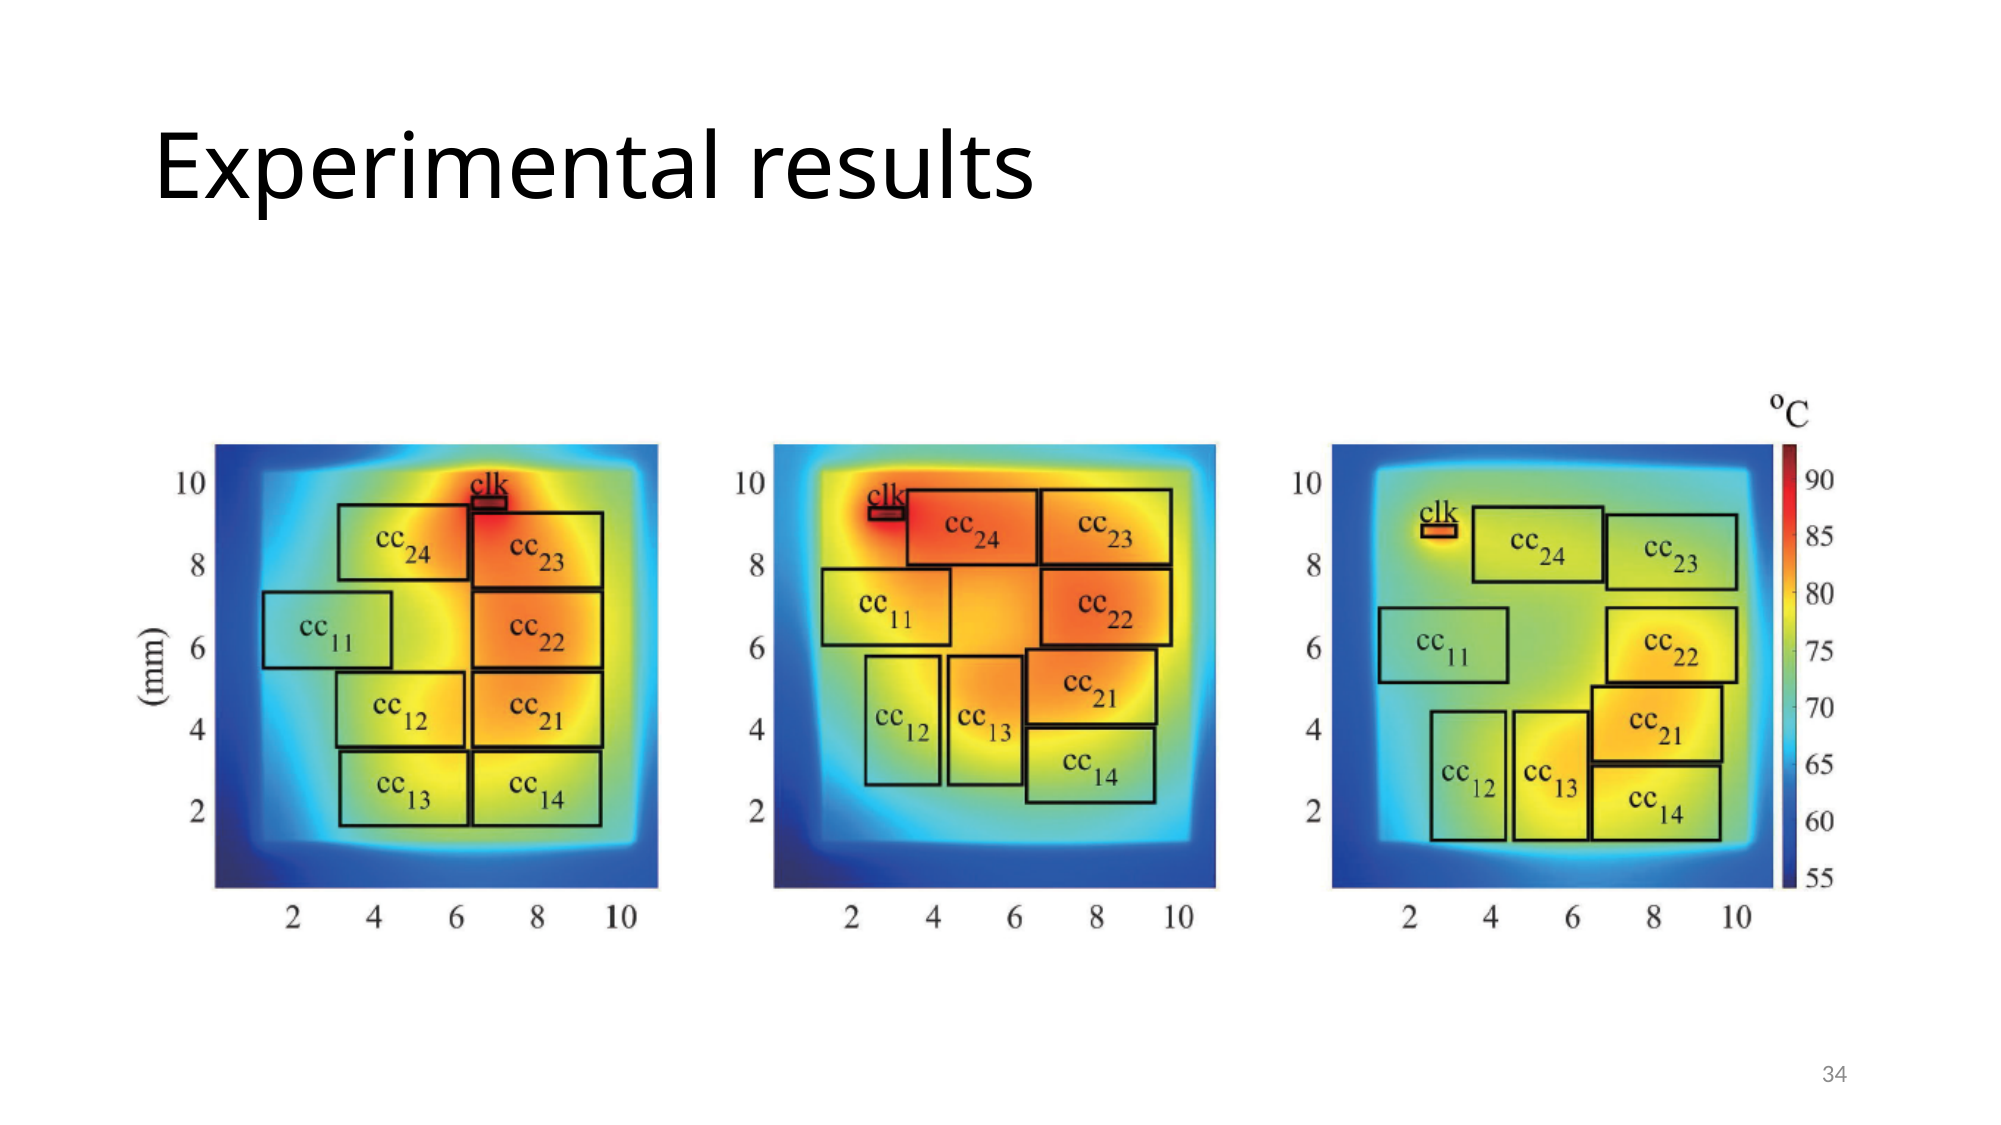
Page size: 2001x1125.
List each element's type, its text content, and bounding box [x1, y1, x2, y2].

picture [131, 365, 1869, 939]
title Experimental results [137, 59, 1863, 278]
slide_number 34 [1412, 1042, 1863, 1103]
